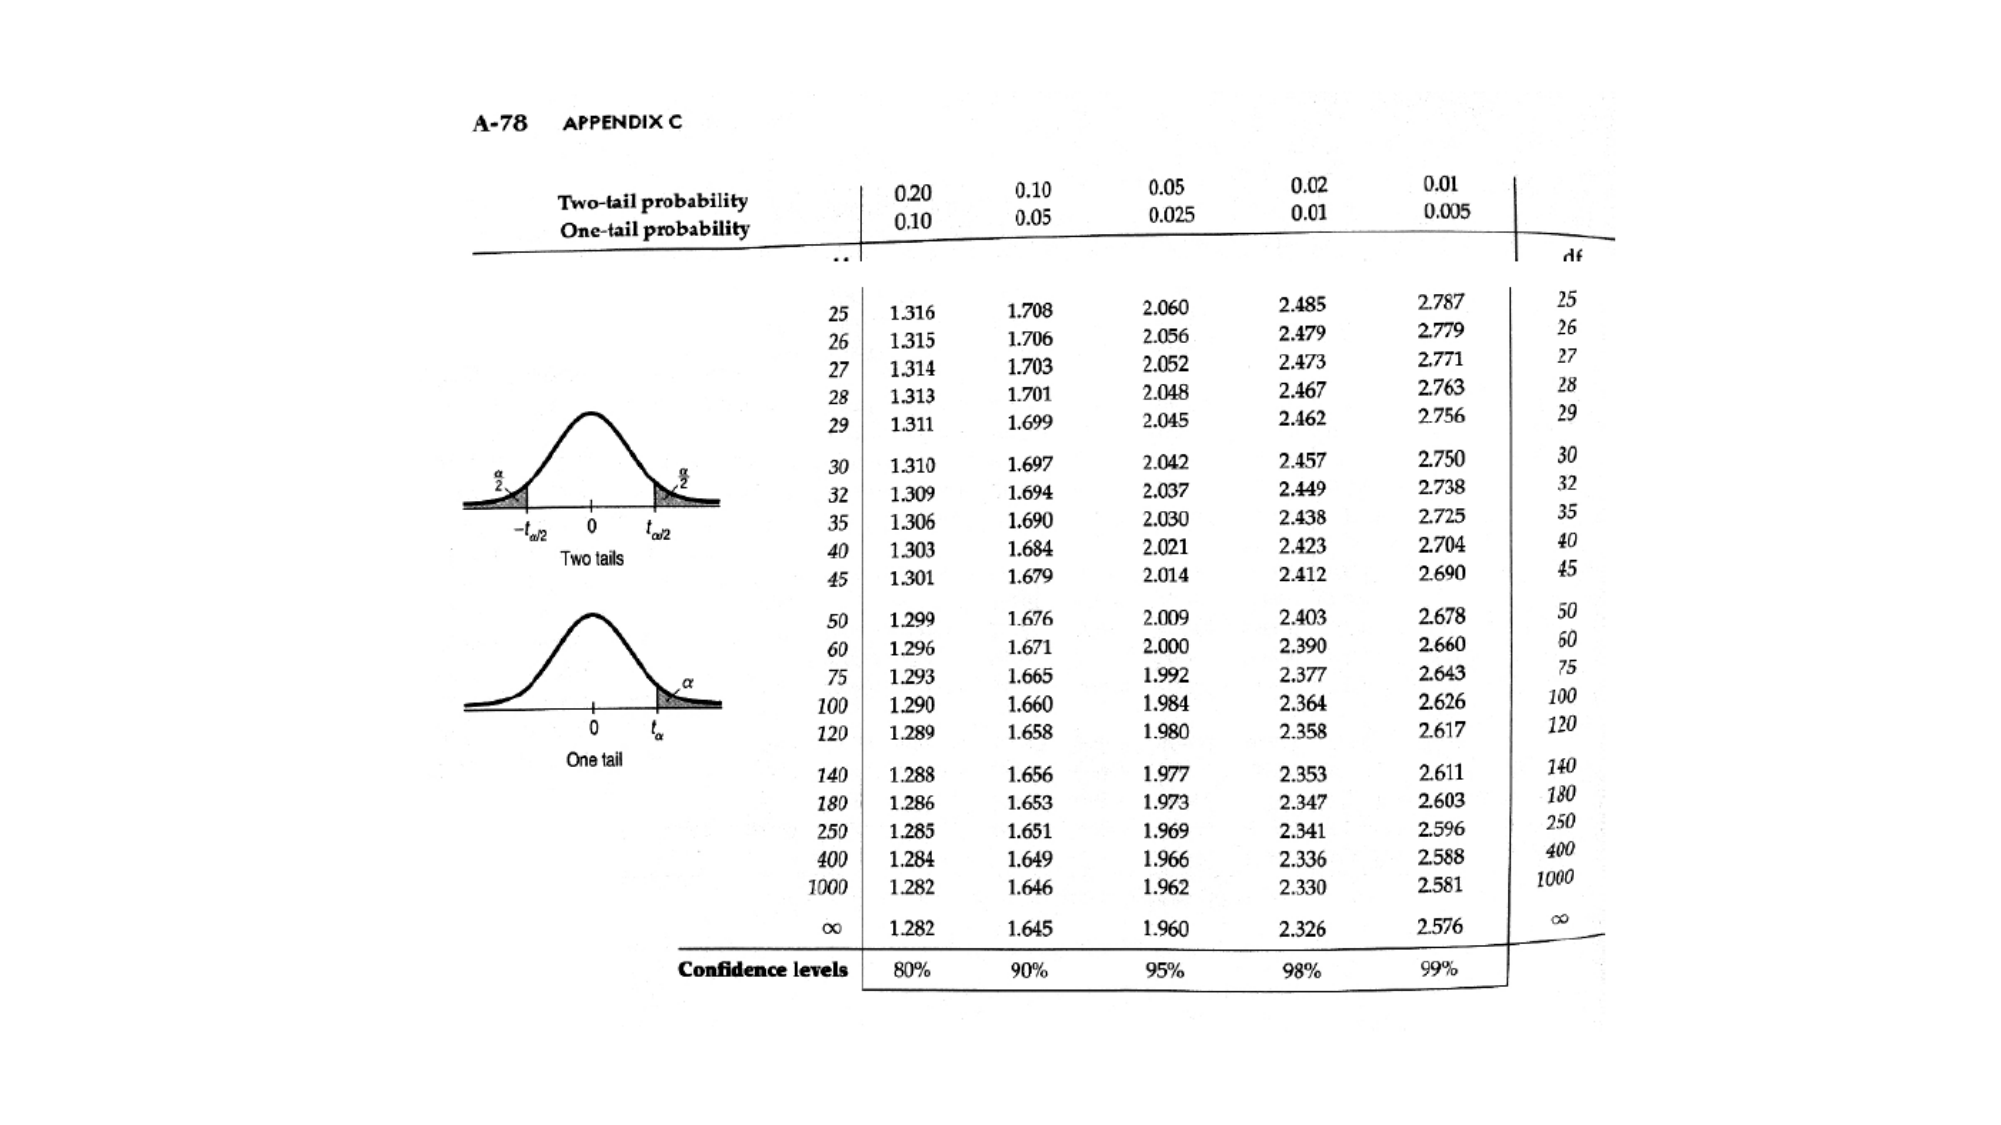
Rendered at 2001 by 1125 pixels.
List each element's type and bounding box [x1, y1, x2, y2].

list [337, 46, 1641, 1034]
